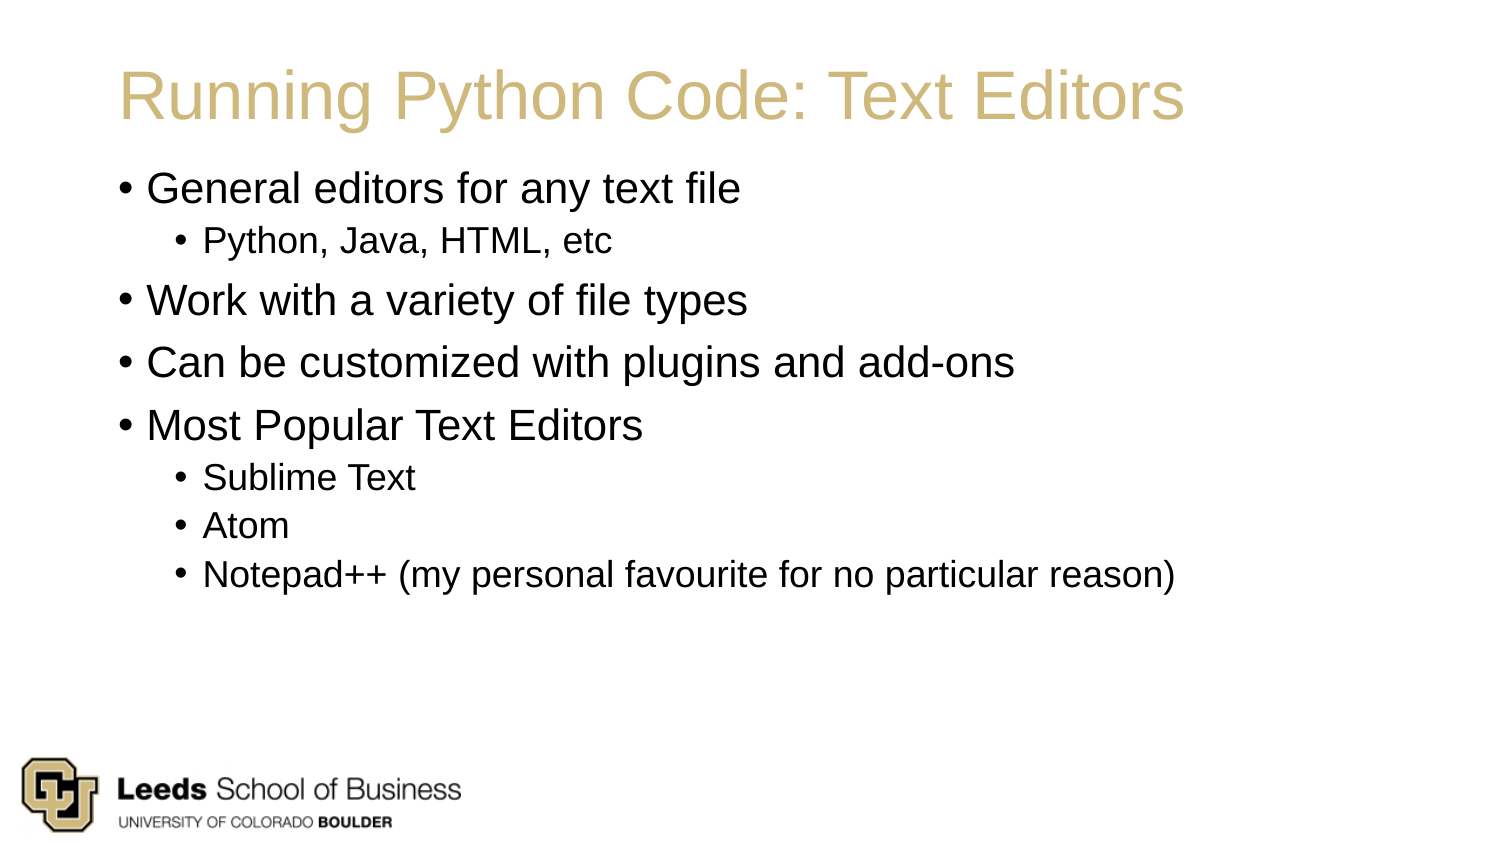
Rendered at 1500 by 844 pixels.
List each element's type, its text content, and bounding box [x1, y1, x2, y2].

picture [21, 757, 461, 833]
title Running Python Code: Text Editors [103, 44, 1397, 208]
list General editors for any text file Python, Java, HTML, etc Work with a variety of file types Can be customized with plugins and add-ons Most Popular Text Editors Sublime Text Atom Notepad++ (my personal favourite for no particular reason) [103, 208, 1397, 662]
